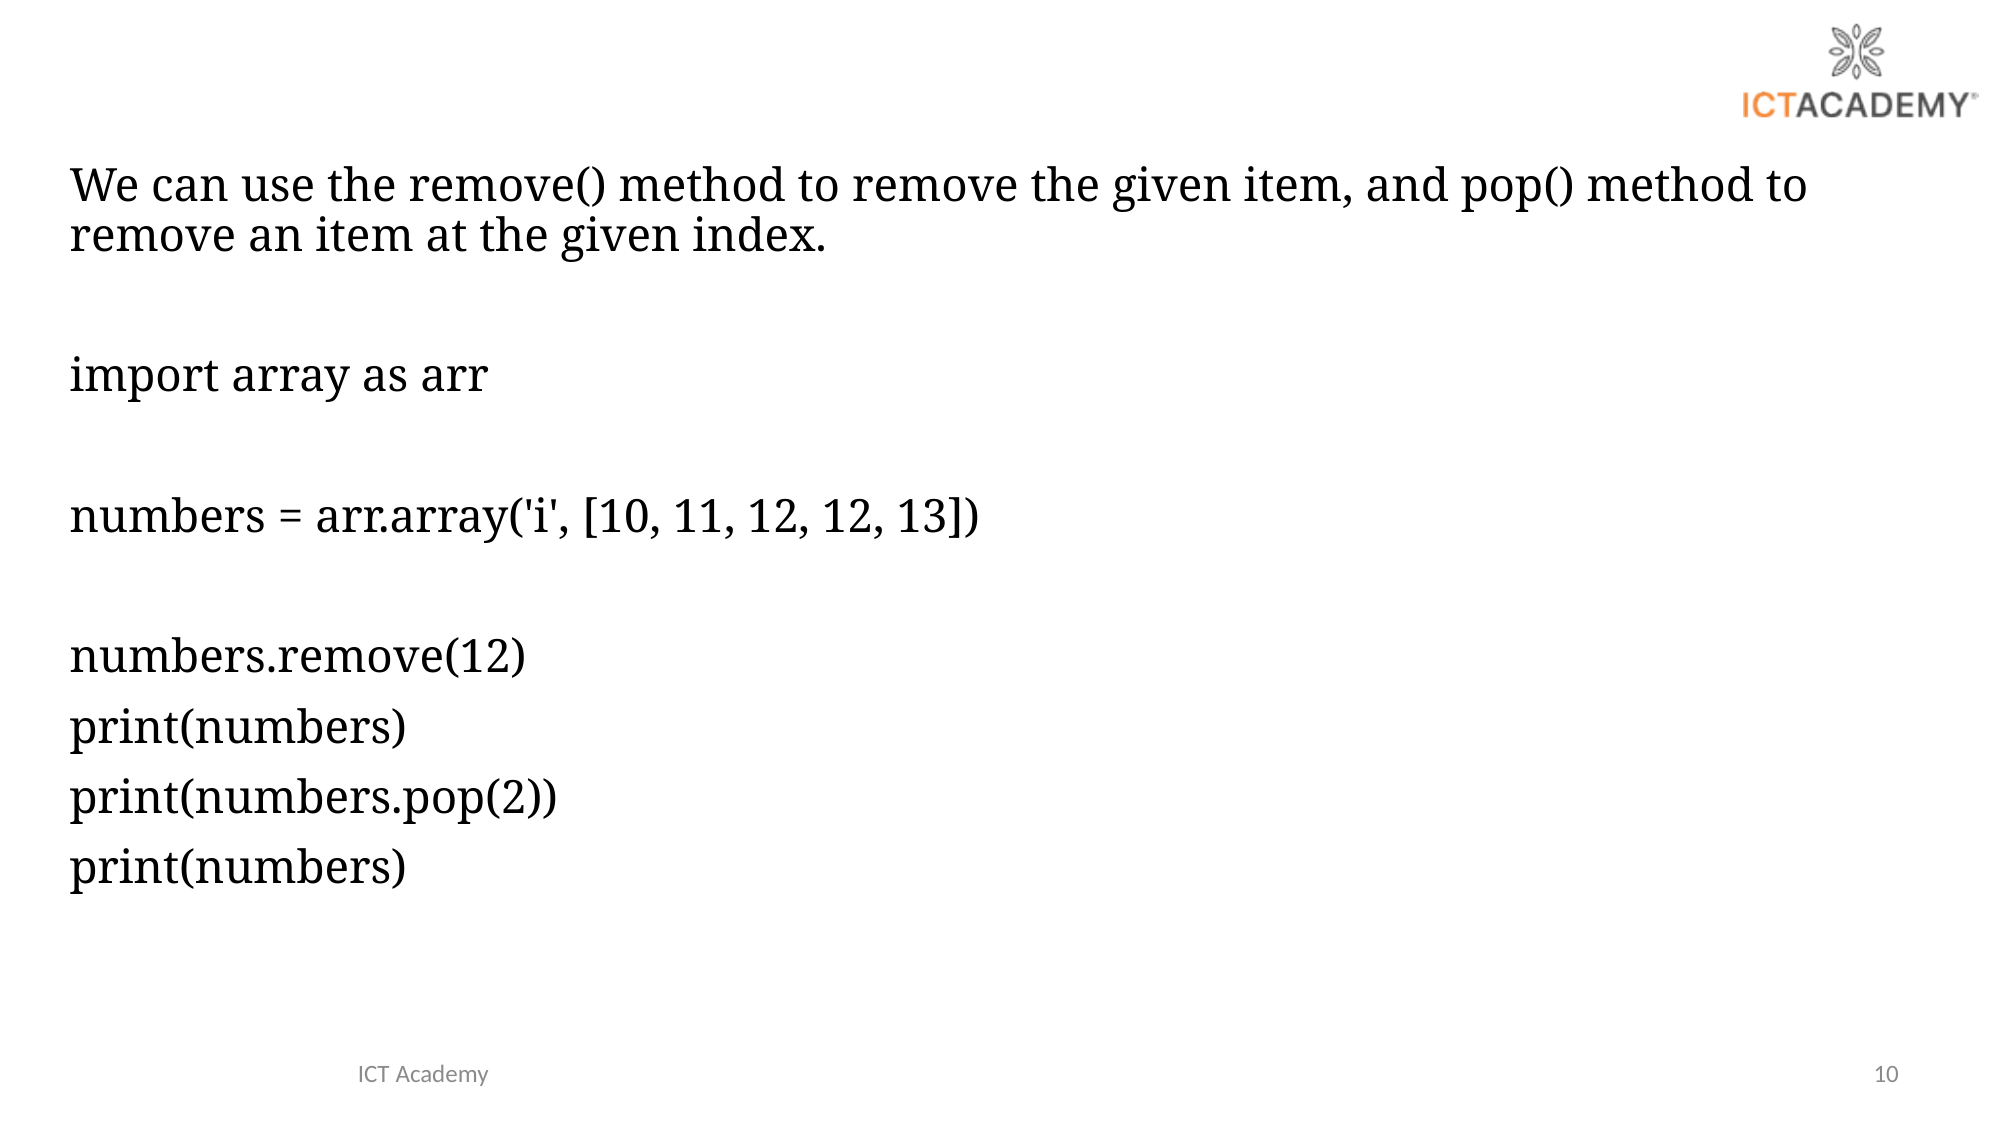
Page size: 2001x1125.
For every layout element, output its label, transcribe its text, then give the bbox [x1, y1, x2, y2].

footer ICT Academy [85, 1042, 761, 1103]
picture [1743, 22, 1979, 120]
list We can use the remove() method to remove the given item, and pop() method to remove an item at the given index. import array as arr numbers = arr.array('i', [10, 11, 12, 12, 13]) numbers.remove(12) print(numbers) print(numbers.pop(2)) print(numbers) [54, 154, 1946, 993]
slide_number 10 [1464, 1042, 1915, 1103]
